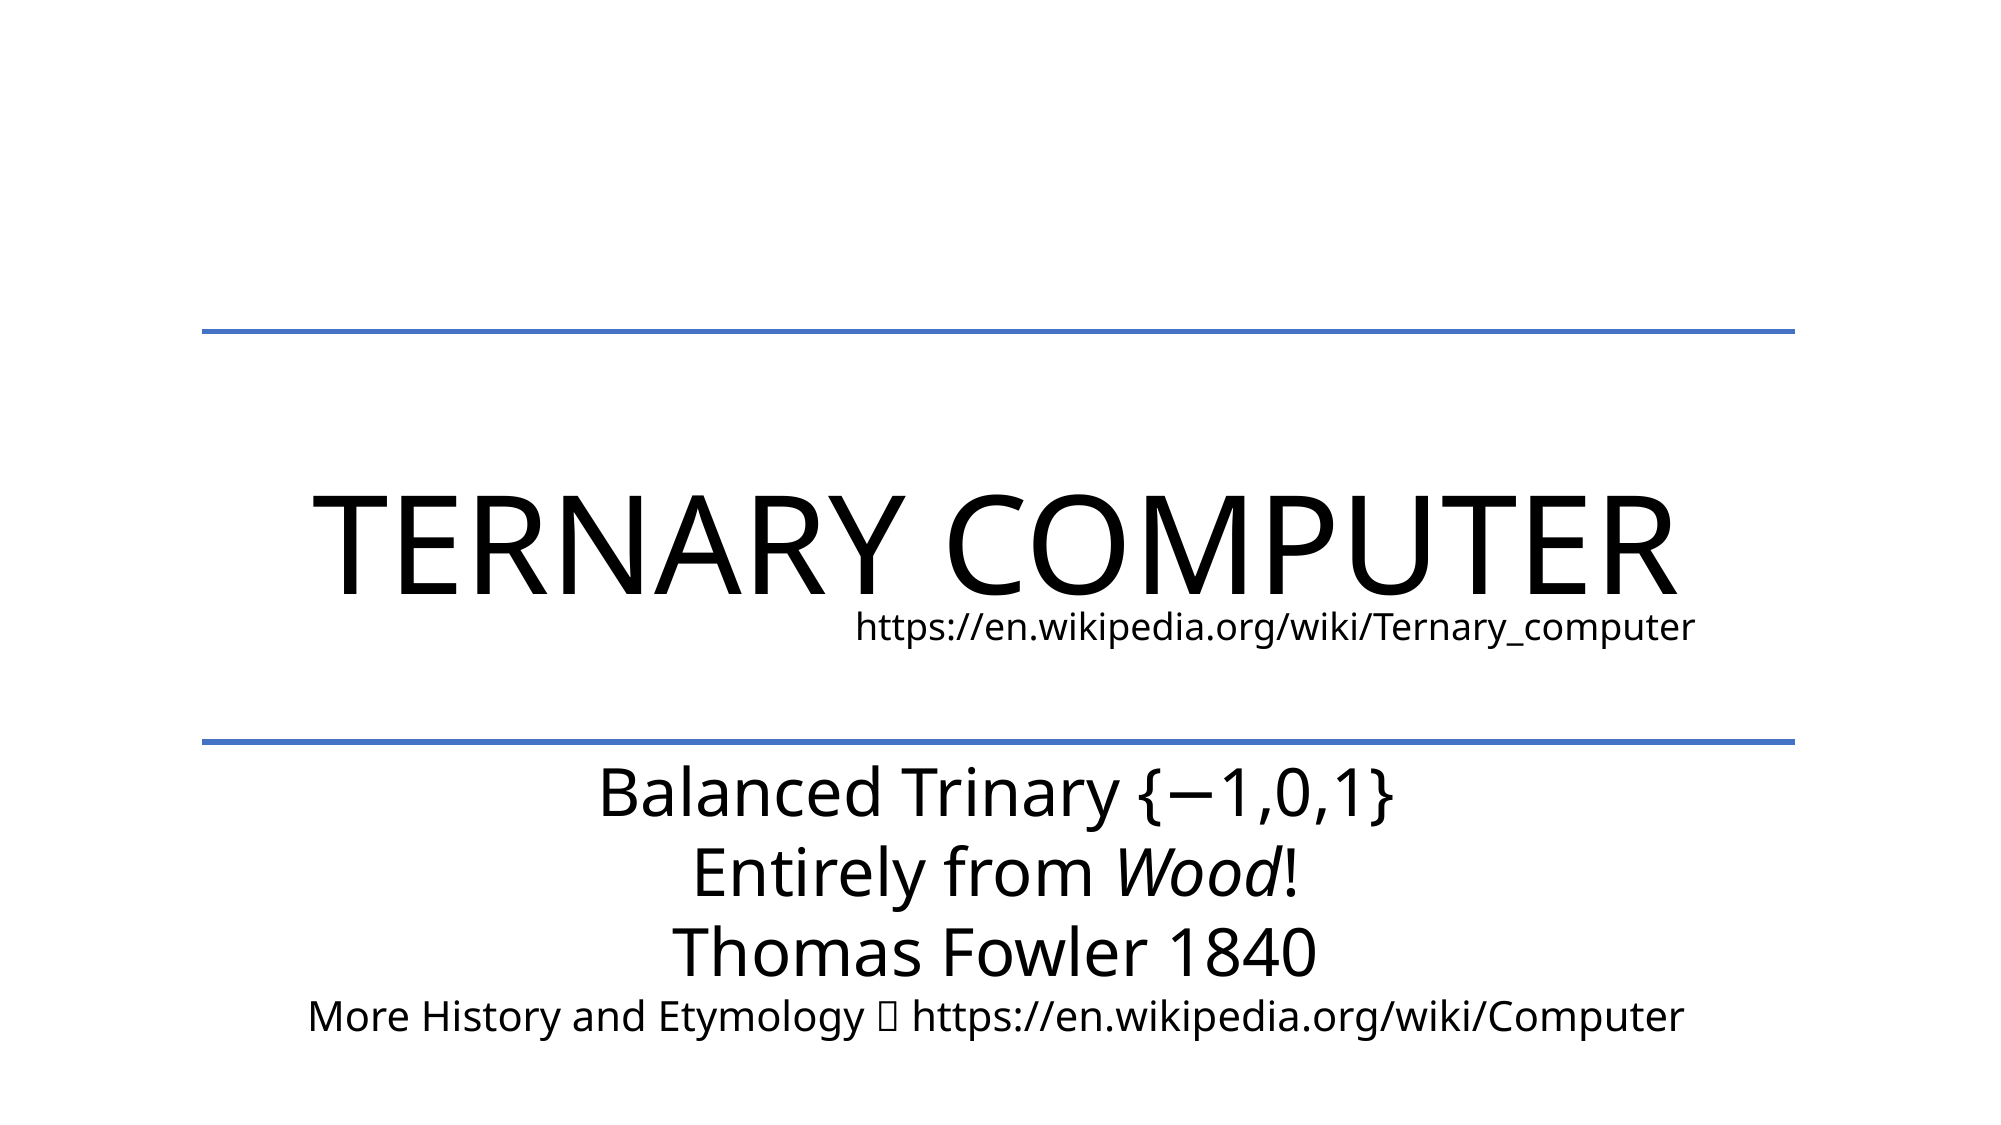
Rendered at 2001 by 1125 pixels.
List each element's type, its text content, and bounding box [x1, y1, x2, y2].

text_box Balanced Trinary {−1,0,1} Entirely from Wood! Thomas Fowler 1840 More History and Etymology  https://en.wikipedia.org/wiki/Computer [292, 743, 1701, 1047]
text_box Ternary computer [0, 450, 1997, 630]
text_box https://en.wikipedia.org/wiki/Ternary_computer [840, 595, 1712, 656]
